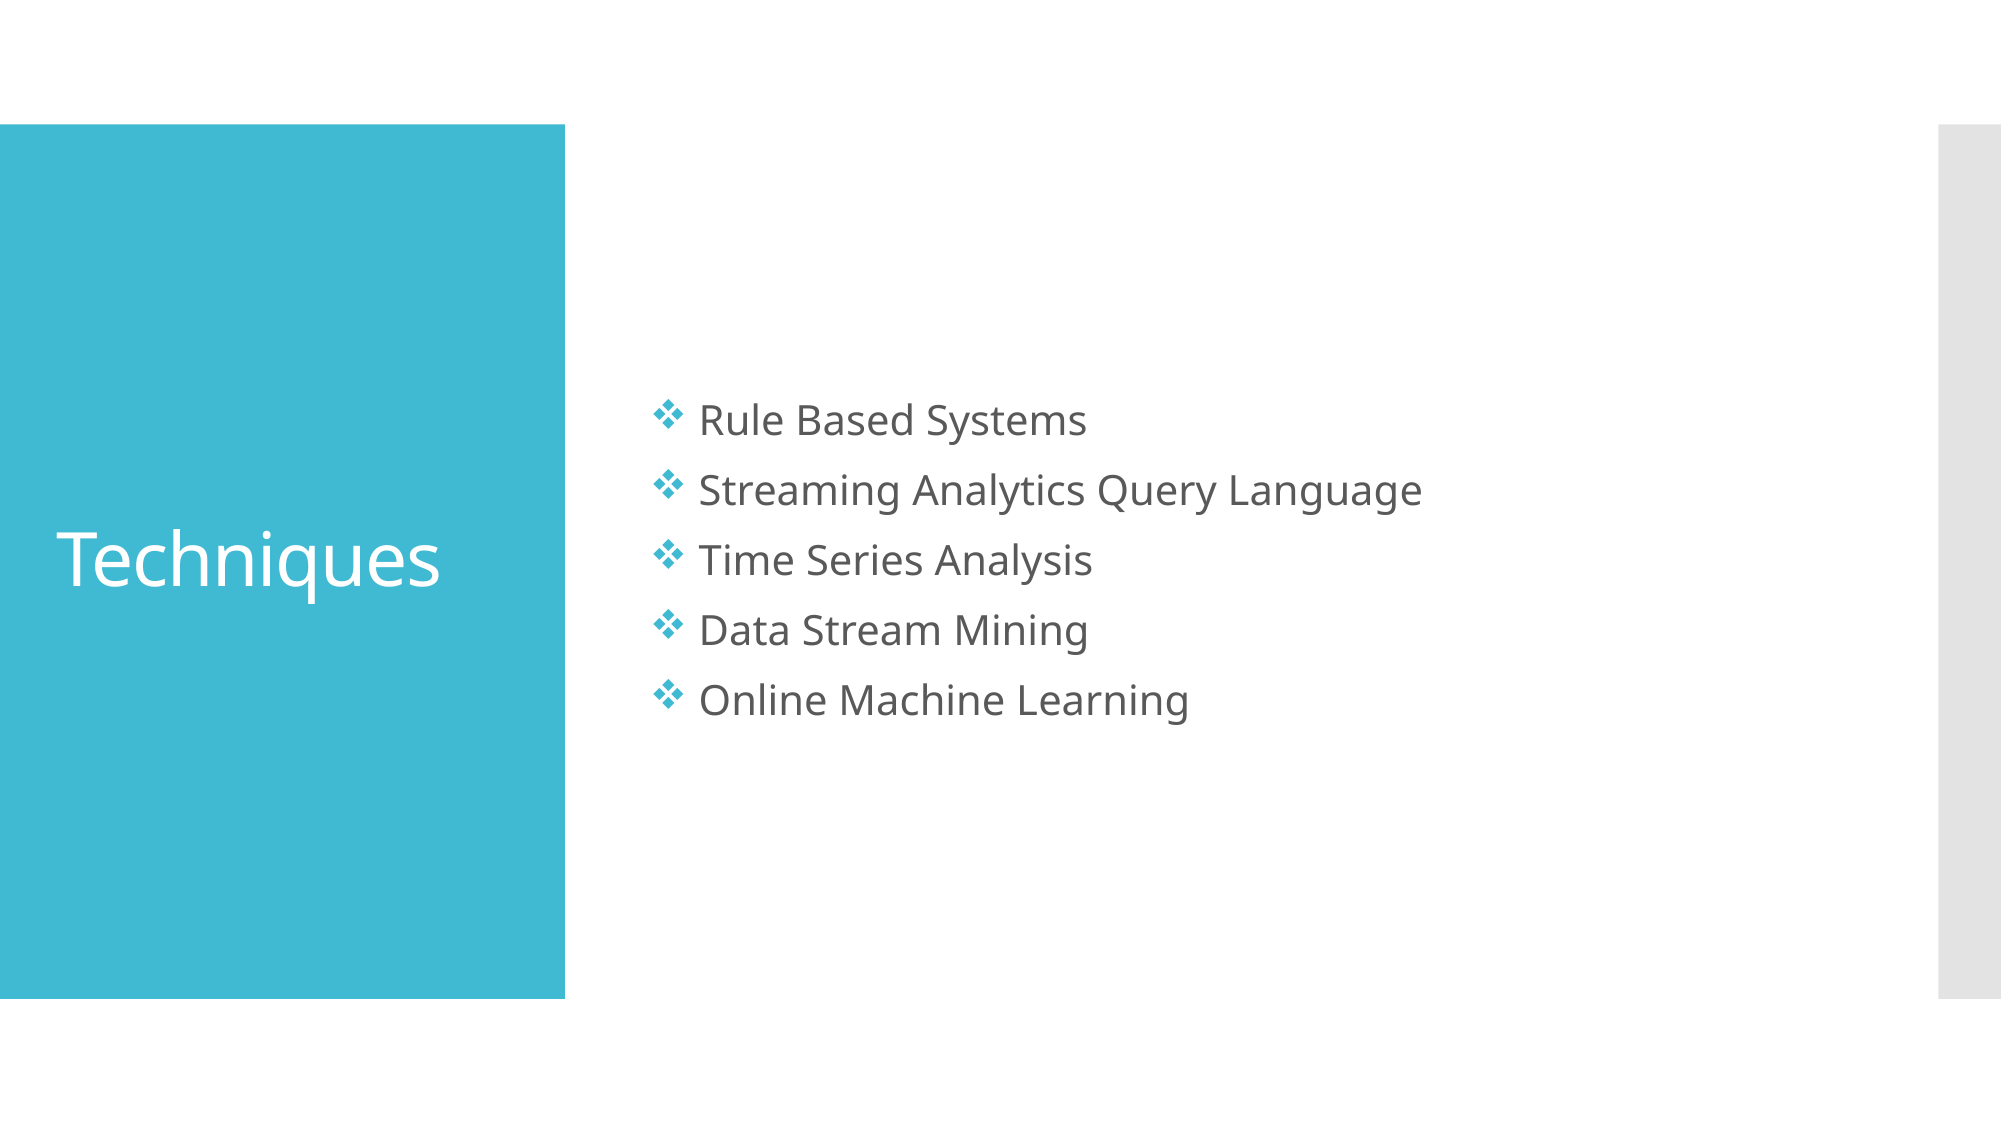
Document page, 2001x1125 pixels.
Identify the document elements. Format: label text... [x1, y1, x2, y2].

list Rule Based Systems Streaming Analytics Query Language Time Series Analysis Data Stream Mining Online Machine Learning [634, 141, 1835, 982]
title Techniques [41, 184, 525, 940]
